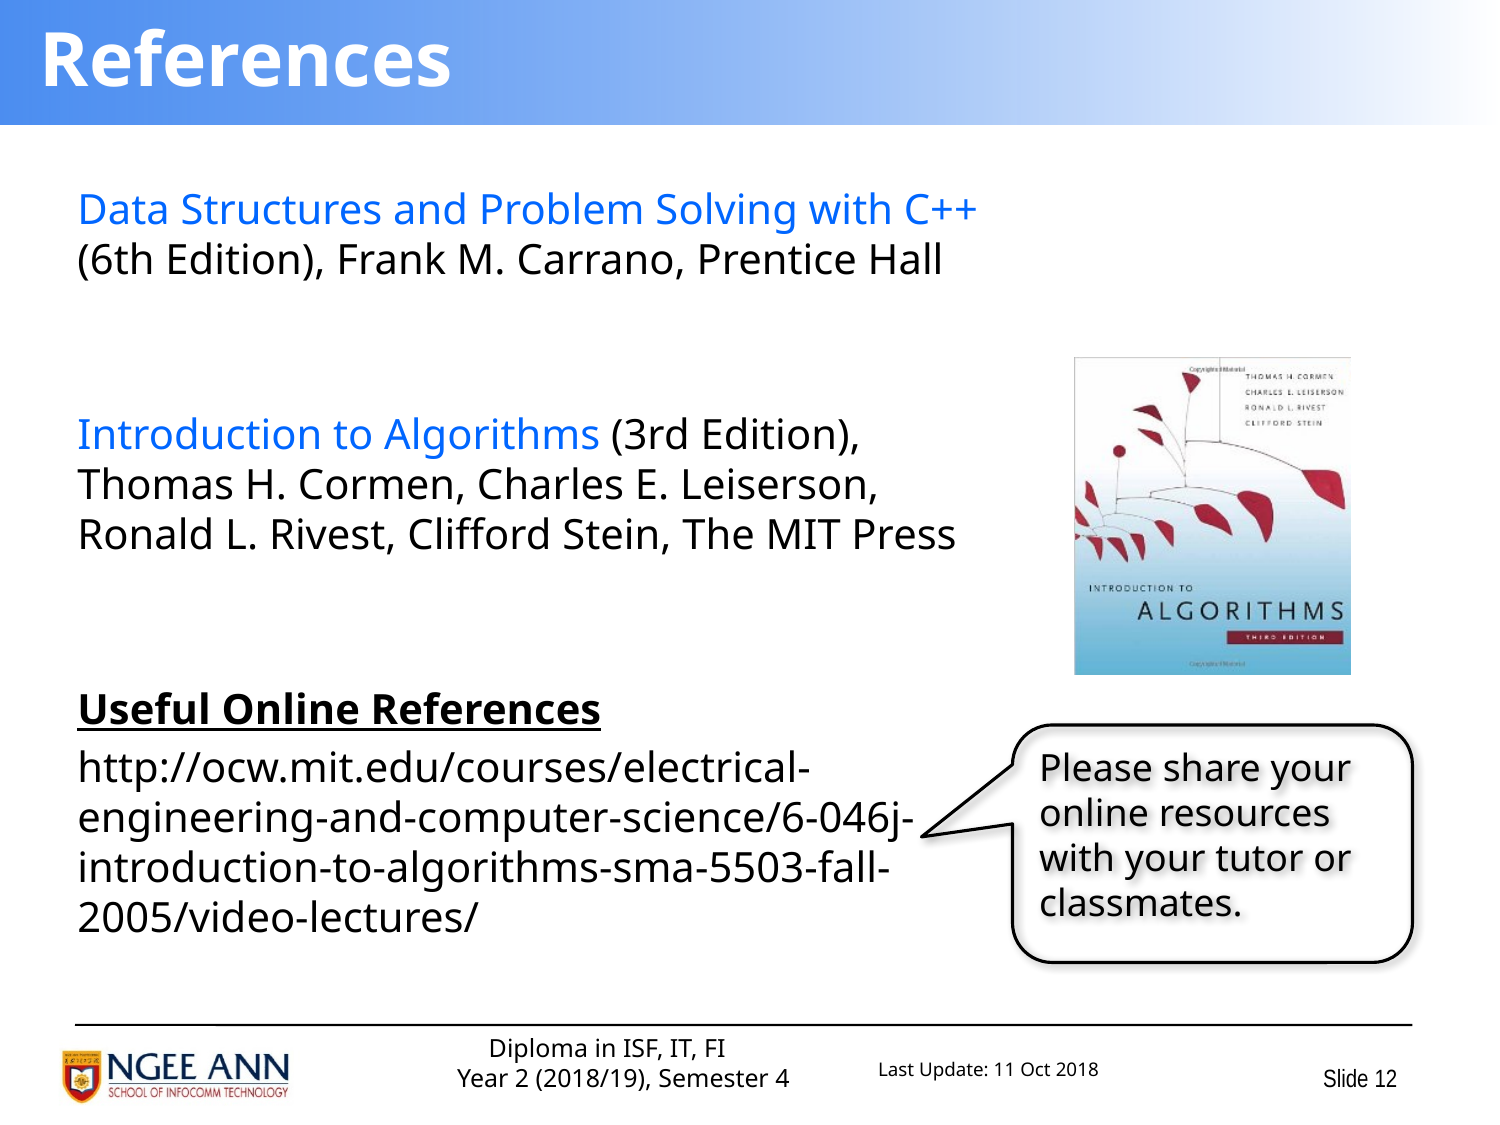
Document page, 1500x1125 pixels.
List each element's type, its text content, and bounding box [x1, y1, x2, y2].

picture [1074, 357, 1351, 676]
title References [23, 0, 1500, 115]
text_box Please share your online resources with your tutor or classmates. [921, 724, 1413, 963]
list Data Structures and Problem Solving with C++ (6th Edition), Frank M. Carrano, Prentice Hall Introduction to Algorithms (3rd Edition), Thomas H. Cormen, Charles E. Leiserson, Ronald L. Rivest, Clifford Stein, The MIT Press Useful Online References http://ocw.mit.edu/courses/electrical-engineering-and-computer-science/6-046j-introduction-to-algorithms-sma-5503-fall-2005/video-lectures/ [62, 174, 1000, 1025]
slide_number Slide 12 [1099, 1037, 1413, 1101]
picture [37, 1028, 313, 1125]
